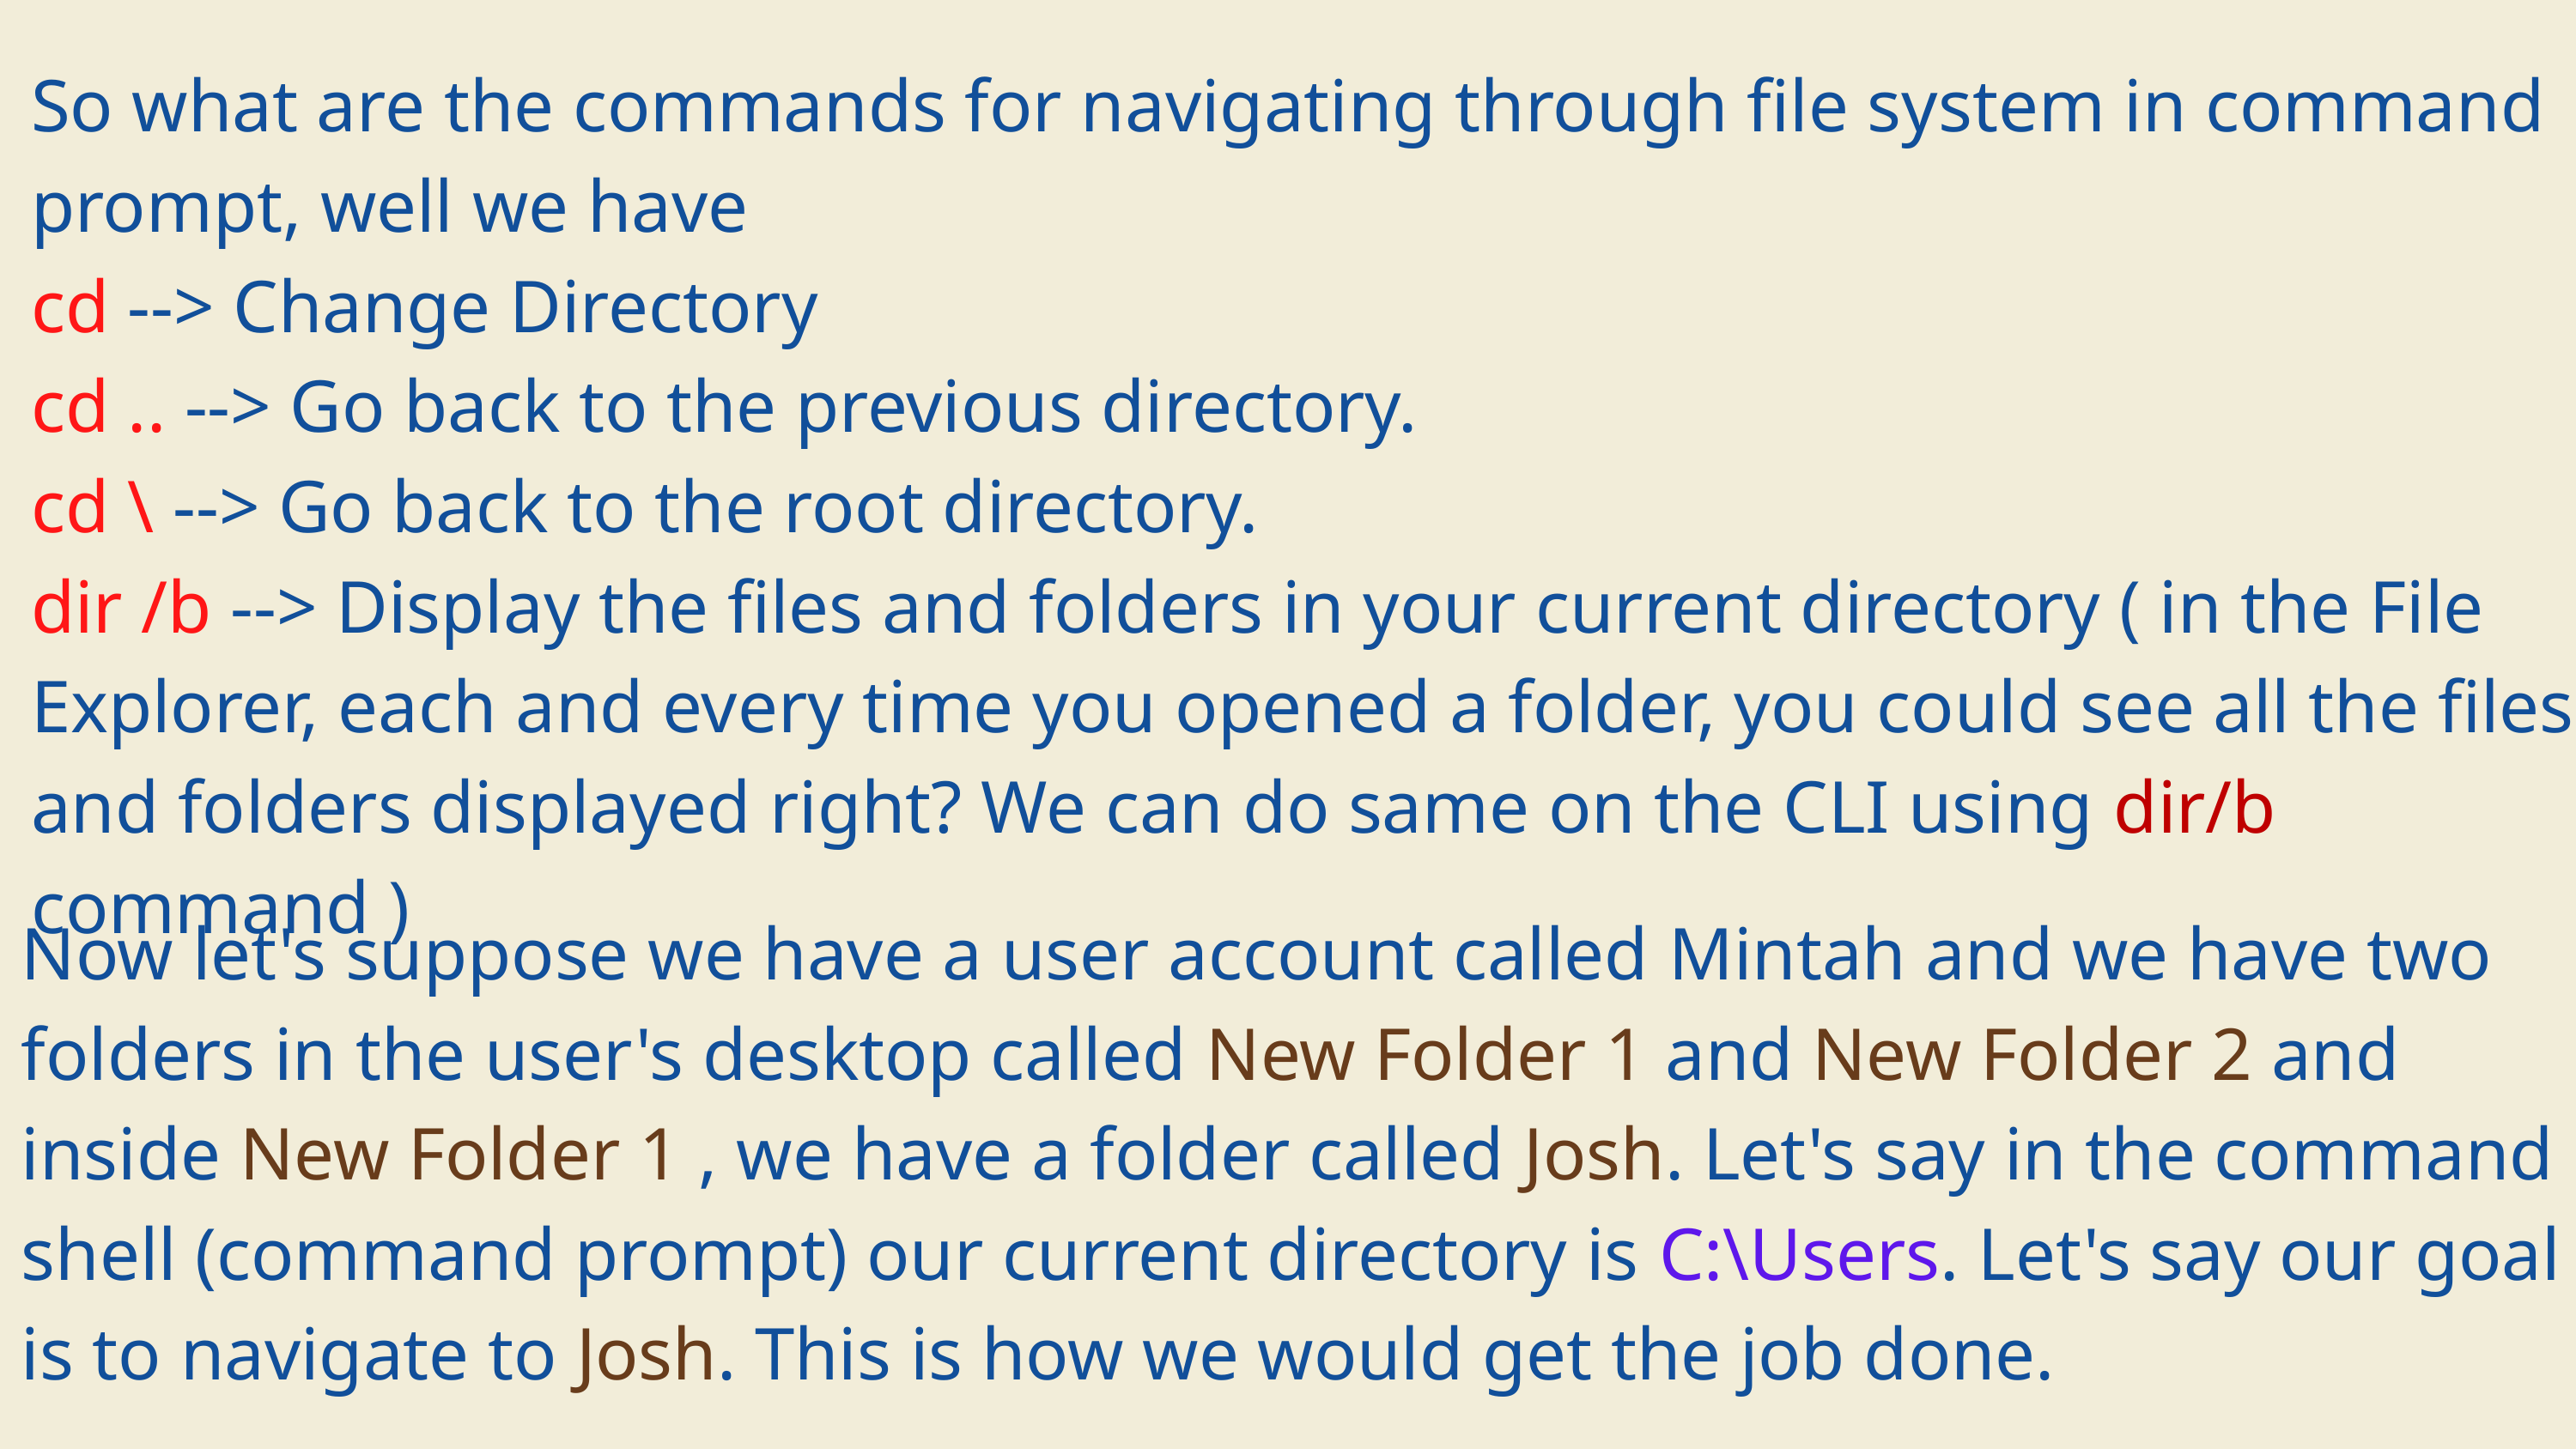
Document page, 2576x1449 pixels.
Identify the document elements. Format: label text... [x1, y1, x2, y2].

text_box Now let's suppose we have a user account called Mintah and we have two folders in the user's desktop called New Folder 1 and New Folder 2 and inside New Folder 1 , we have a folder called Josh. Let's say in the command shell (command prompt) our current directory is C:\Users. Let's say our goal is to navigate to Josh. This is how we would get the job done. [21, 894, 2576, 1395]
text_box So what are the commands for navigating through file system in command prompt, well we have cd --> Change Directory cd .. --> Go back to the previous directory. cd \ --> Go back to the root directory. dir /b --> Display the files and folders in your current directory ( in the File Explorer, each and every time you opened a folder, you could see all the files and folders displayed right? We can do same on the CLI using dir/b command ) [30, 45, 2576, 894]
